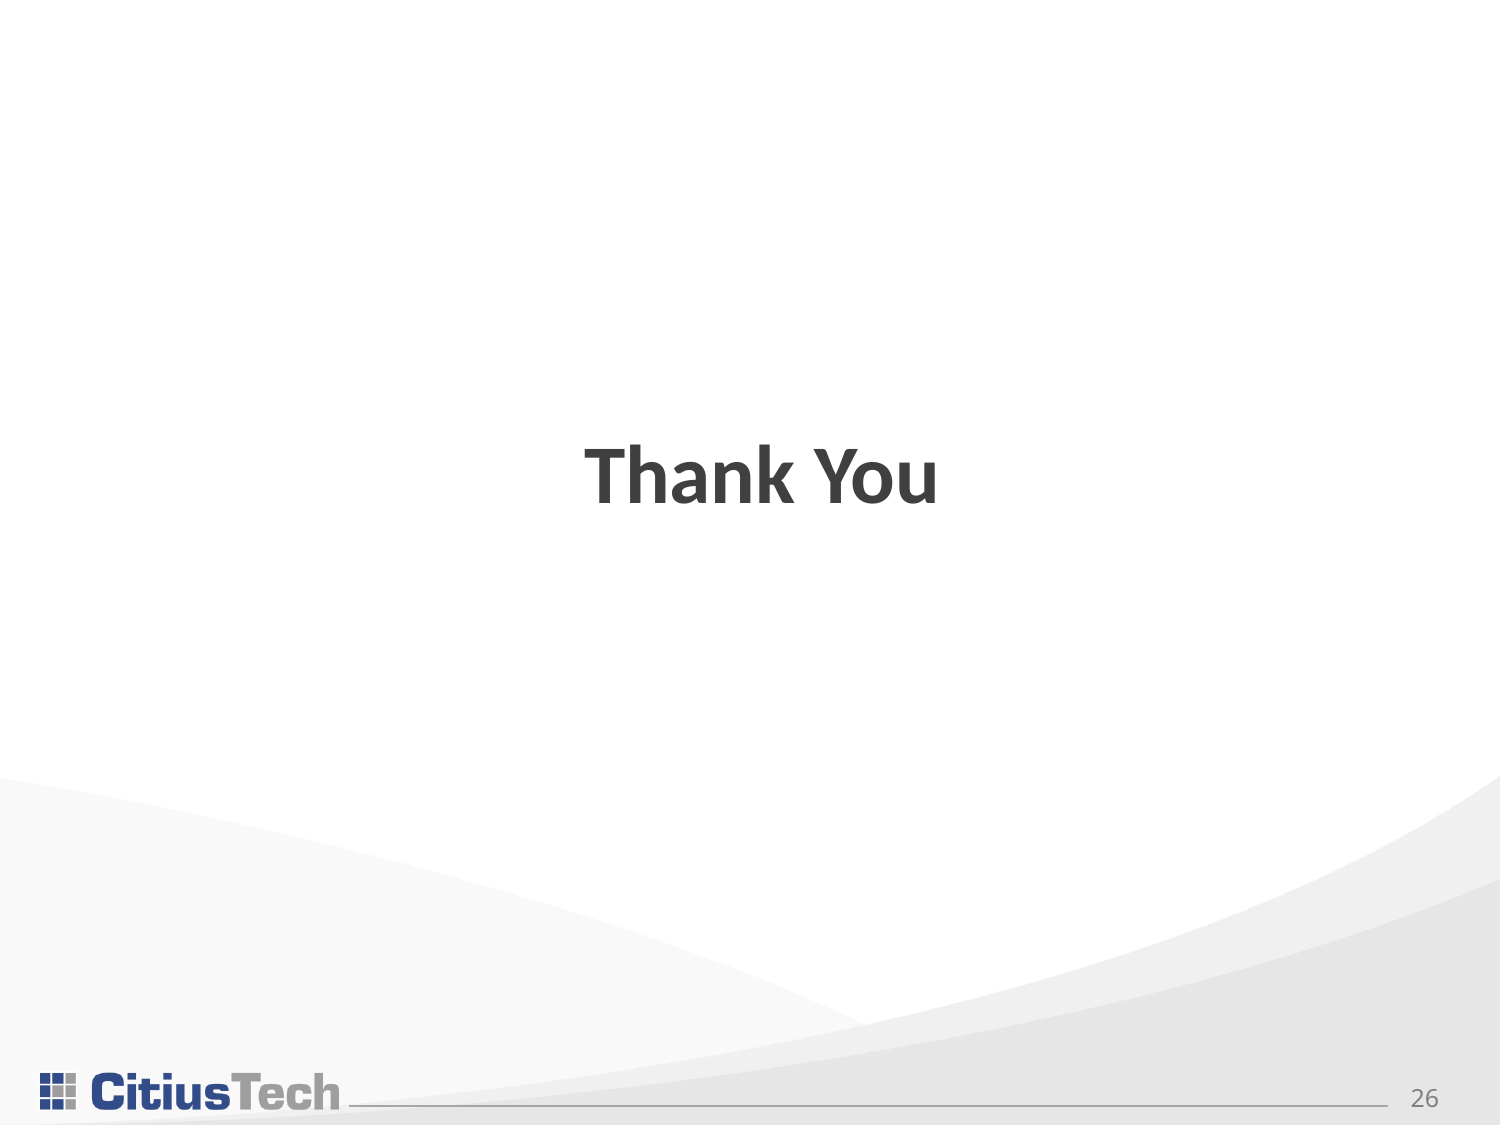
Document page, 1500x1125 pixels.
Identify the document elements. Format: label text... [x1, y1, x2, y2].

list Thank You [62, 412, 1463, 950]
picture [0, 0, 1500, 1125]
